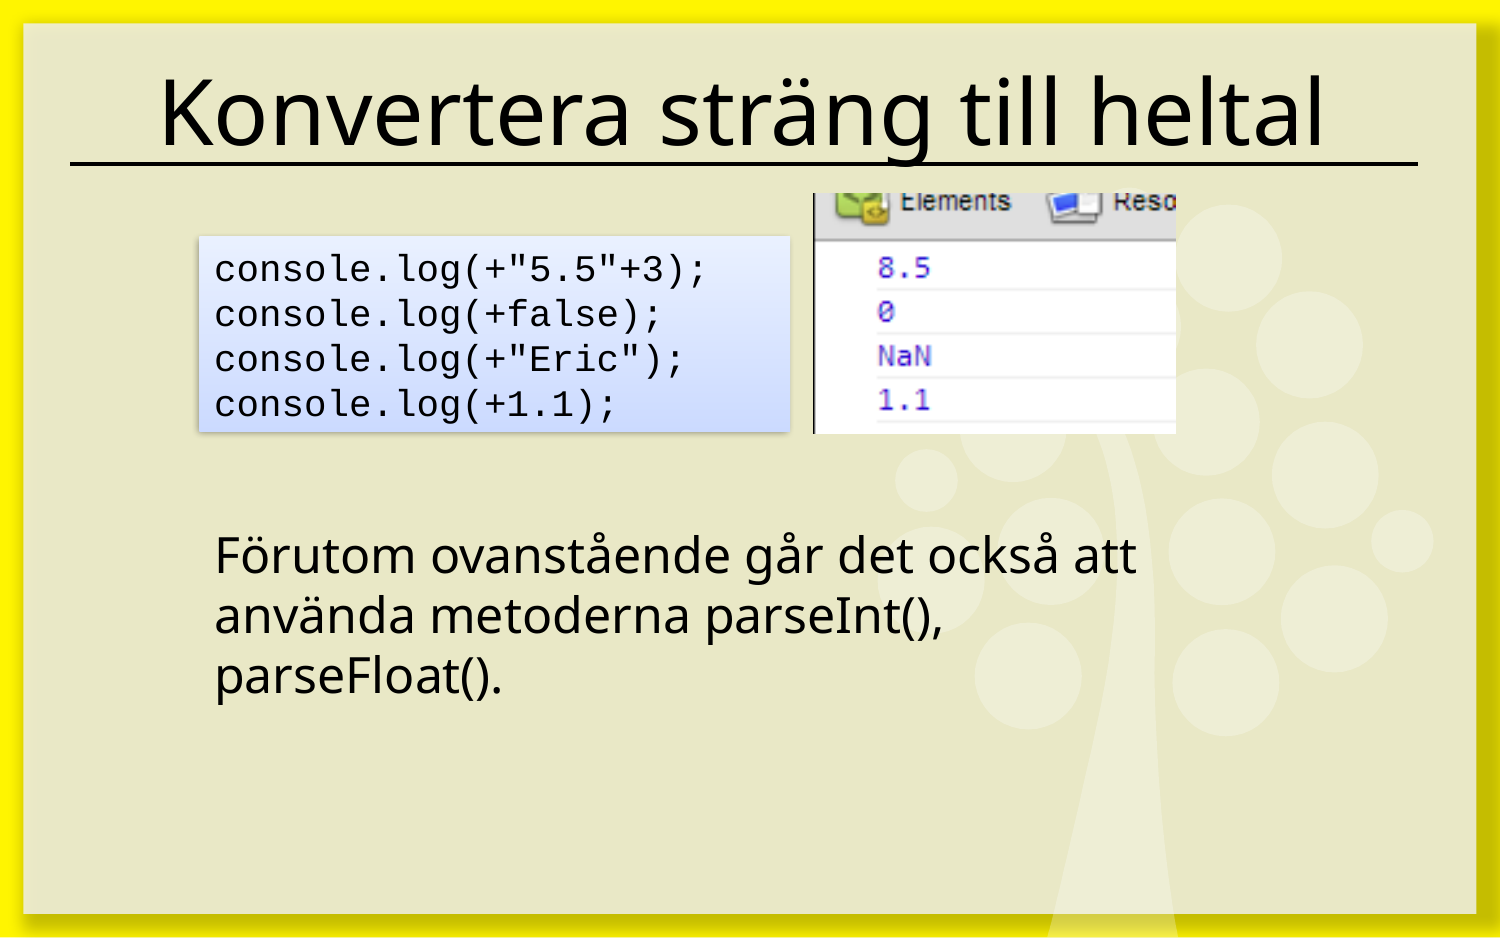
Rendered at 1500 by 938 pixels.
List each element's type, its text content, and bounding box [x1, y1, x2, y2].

title Konvertera sträng till heltal [105, 46, 1381, 174]
text_box console.log(+"5.5"+3); console.log(+false); console.log(+"Eric"); console.log(+1.1); [199, 236, 791, 432]
picture [813, 192, 1176, 434]
subtitle Förutom ovanstående går det också att använda metoderna parseInt(), parseFloat(). [199, 516, 1250, 756]
